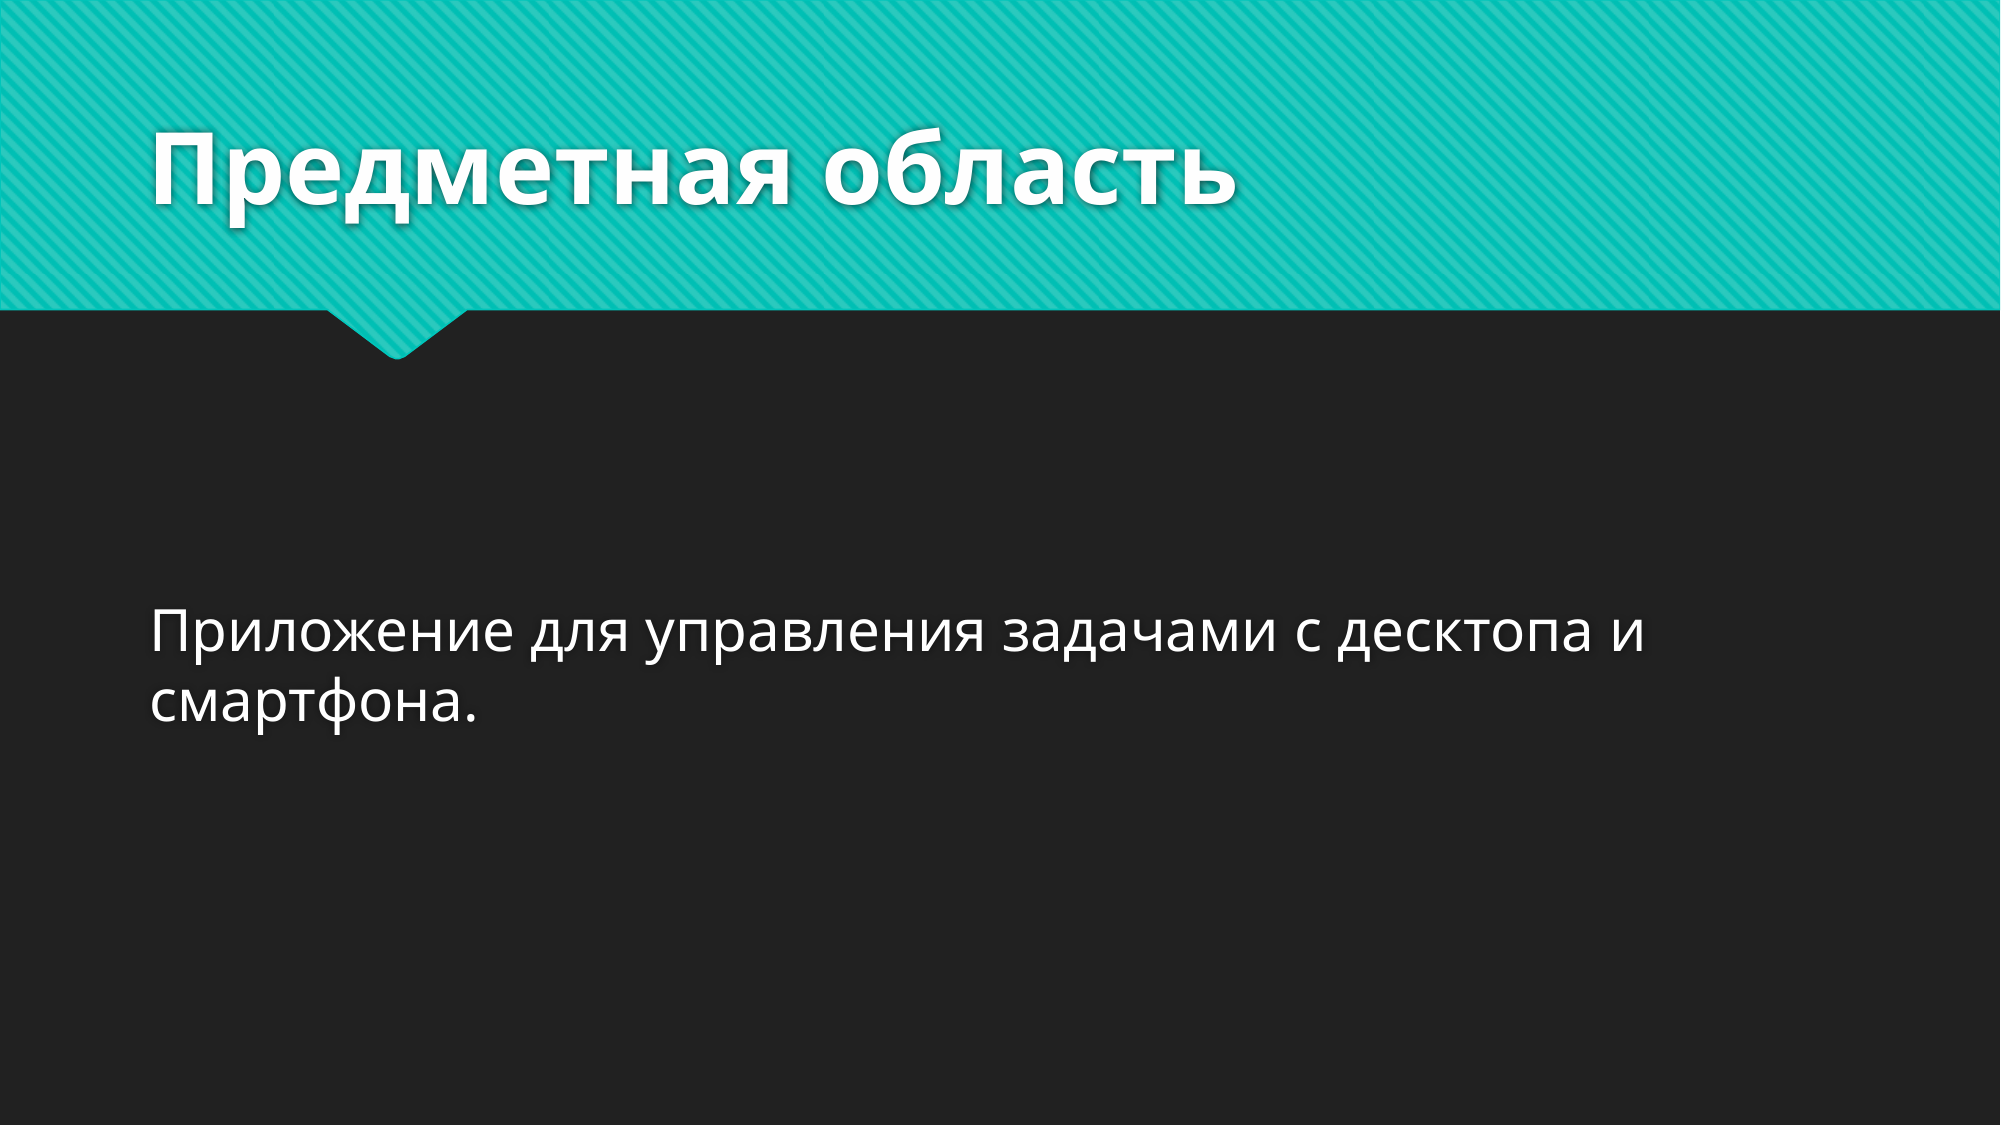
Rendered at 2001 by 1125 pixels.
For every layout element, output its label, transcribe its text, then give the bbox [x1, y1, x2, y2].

list Приложение для управления задачами с десктопа и смартфона. [134, 364, 1866, 962]
title Предметная область [132, 73, 1868, 233]
